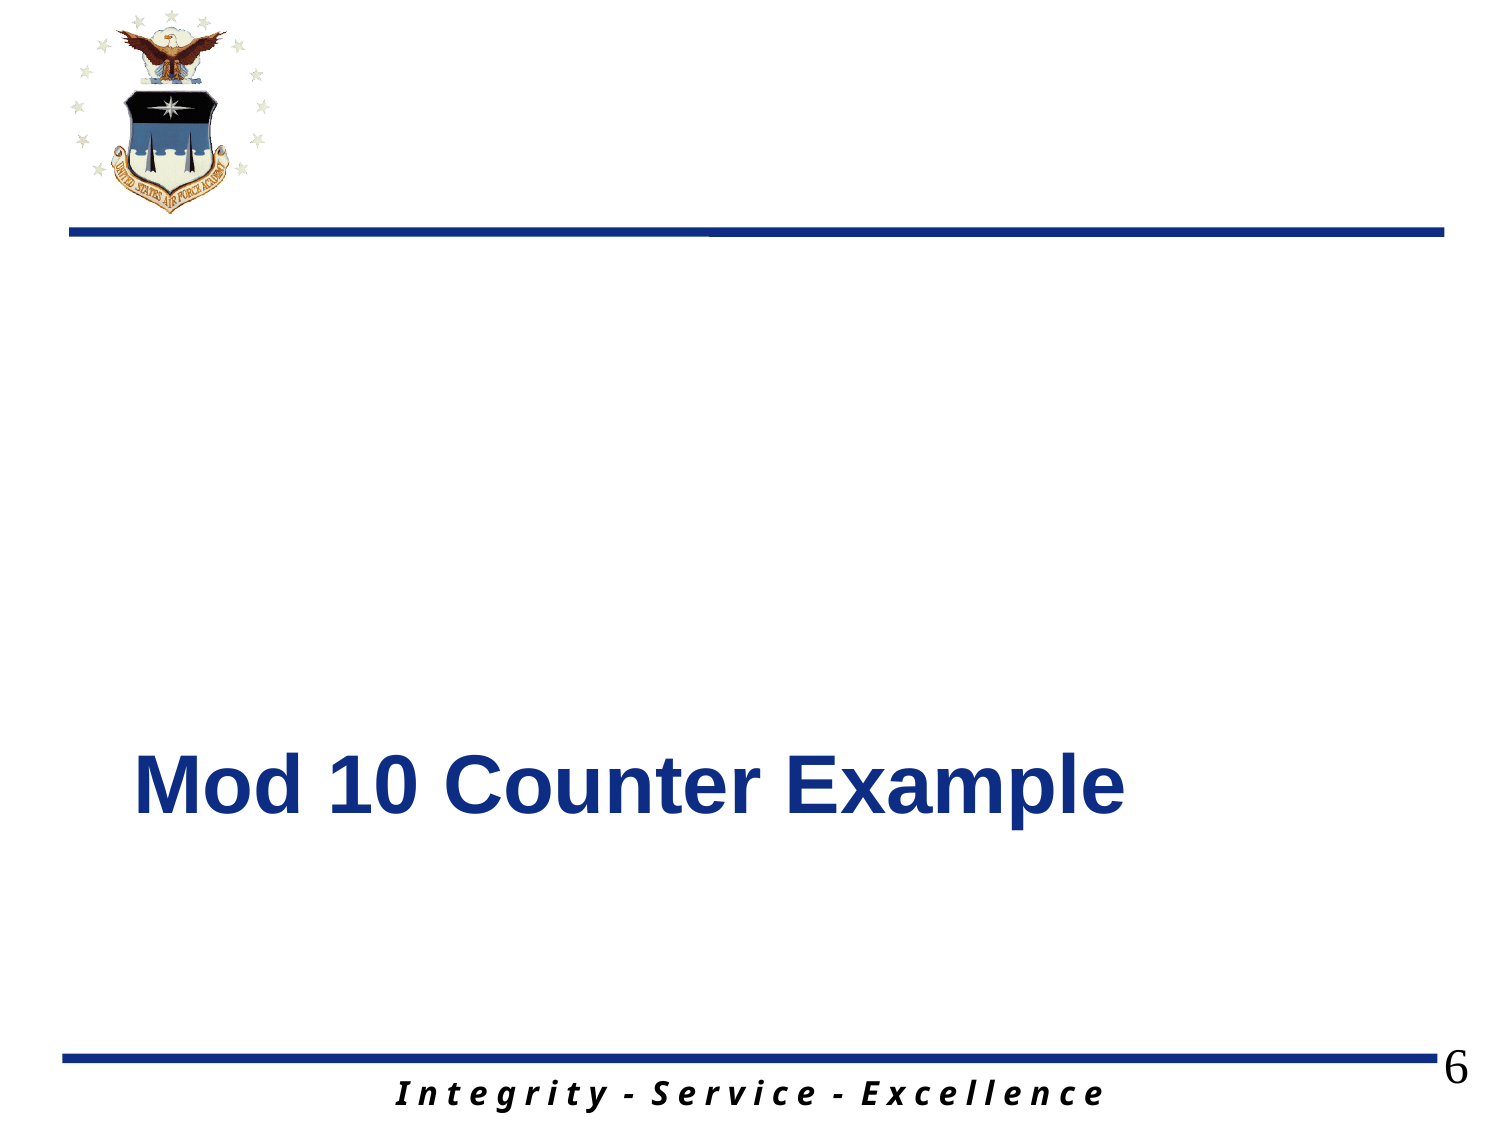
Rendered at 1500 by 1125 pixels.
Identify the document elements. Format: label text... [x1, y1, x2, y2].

title Mod 10 Counter Example [118, 722, 1394, 947]
picture [63, 0, 275, 222]
slide_number 6 [1133, 1025, 1484, 1105]
